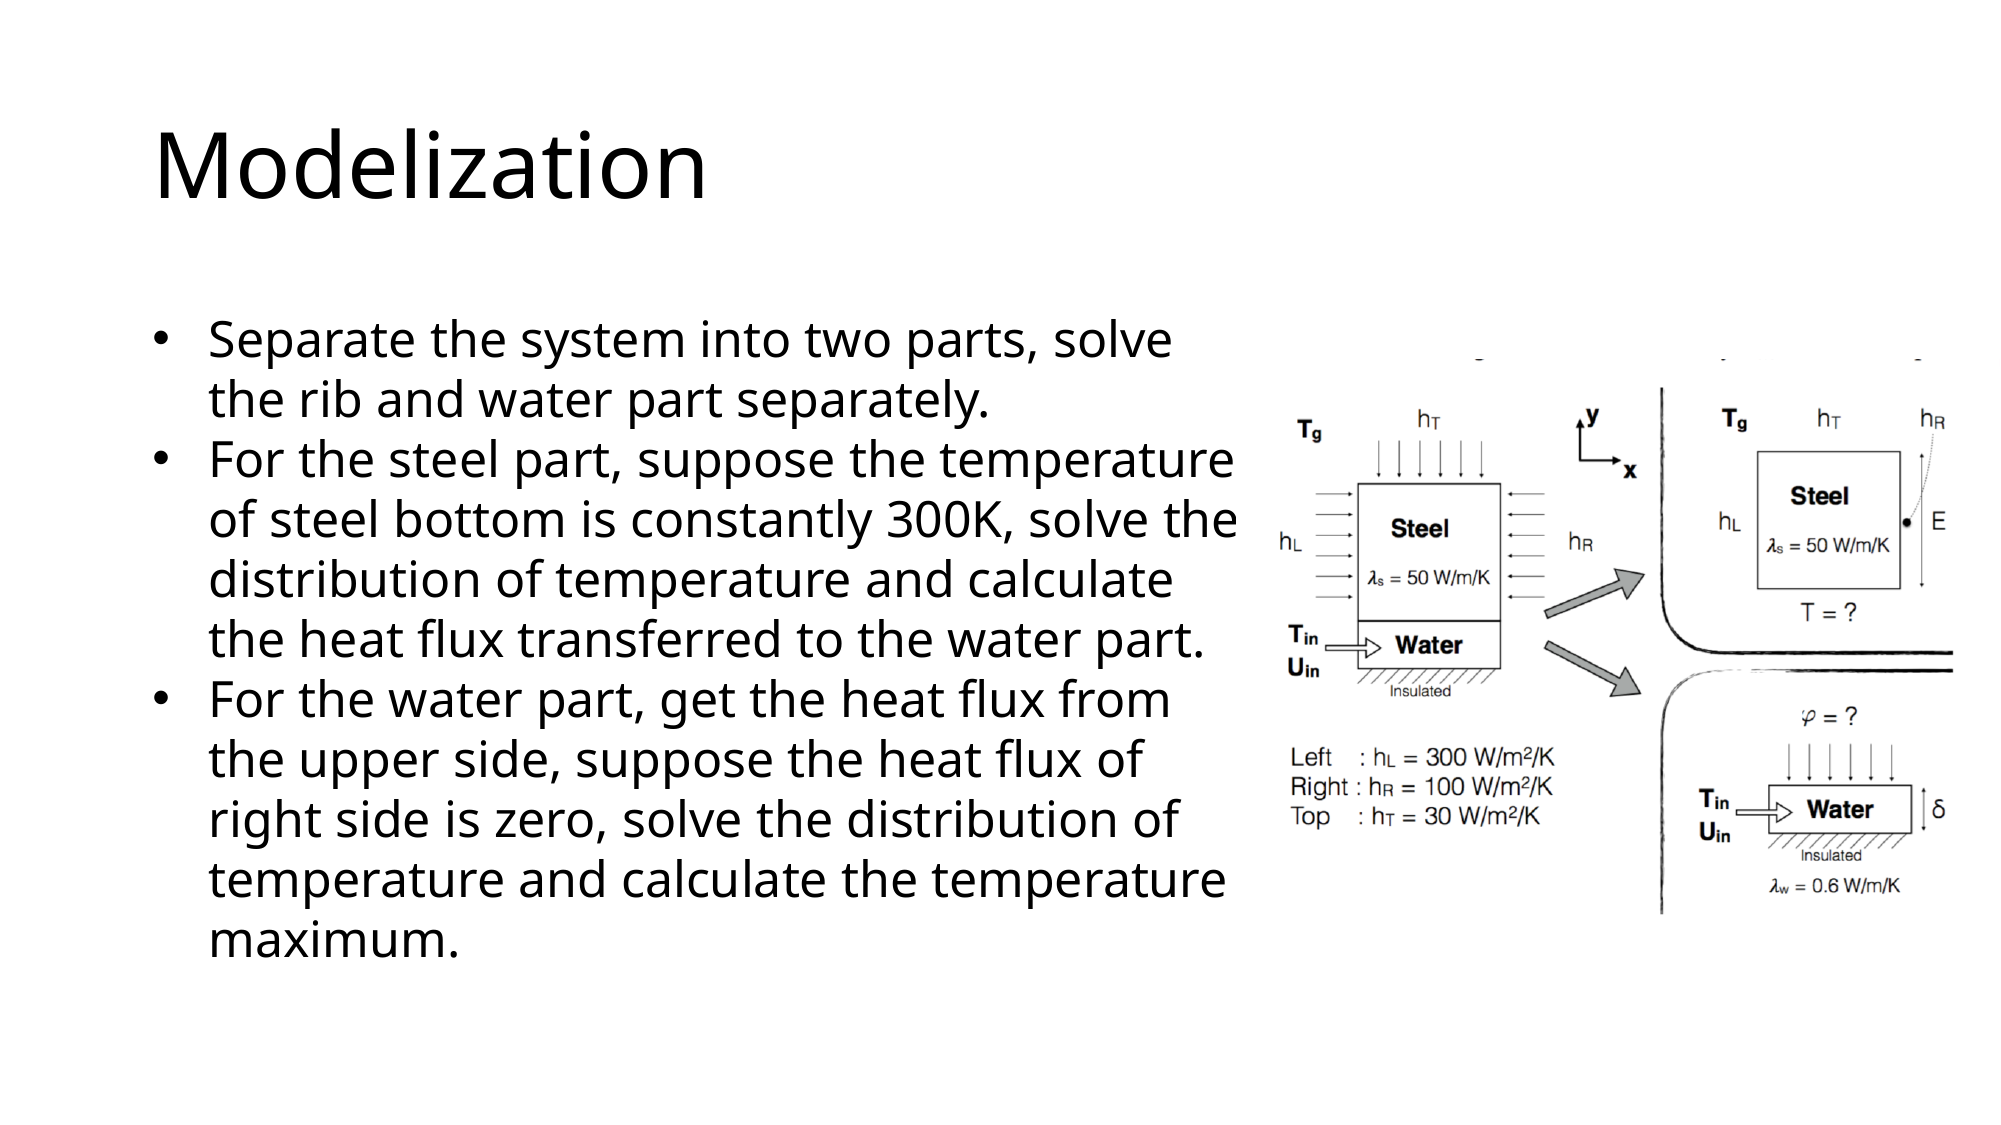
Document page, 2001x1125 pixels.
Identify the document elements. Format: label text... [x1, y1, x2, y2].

picture [1235, 359, 2000, 922]
title Modelization [137, 59, 1863, 278]
list Separate the system into two parts, solve the rib and water part separately. For the steel part, suppose the temperature of steel bottom is constantly 300K, solve the distribution of temperature and calculate the heat flux transferred to the water part. For the water part, get the heat flux from the upper side, suppose the heat flux of right side is zero, solve the distribution of temperature and calculate the temperature maximum. [137, 299, 1265, 1014]
